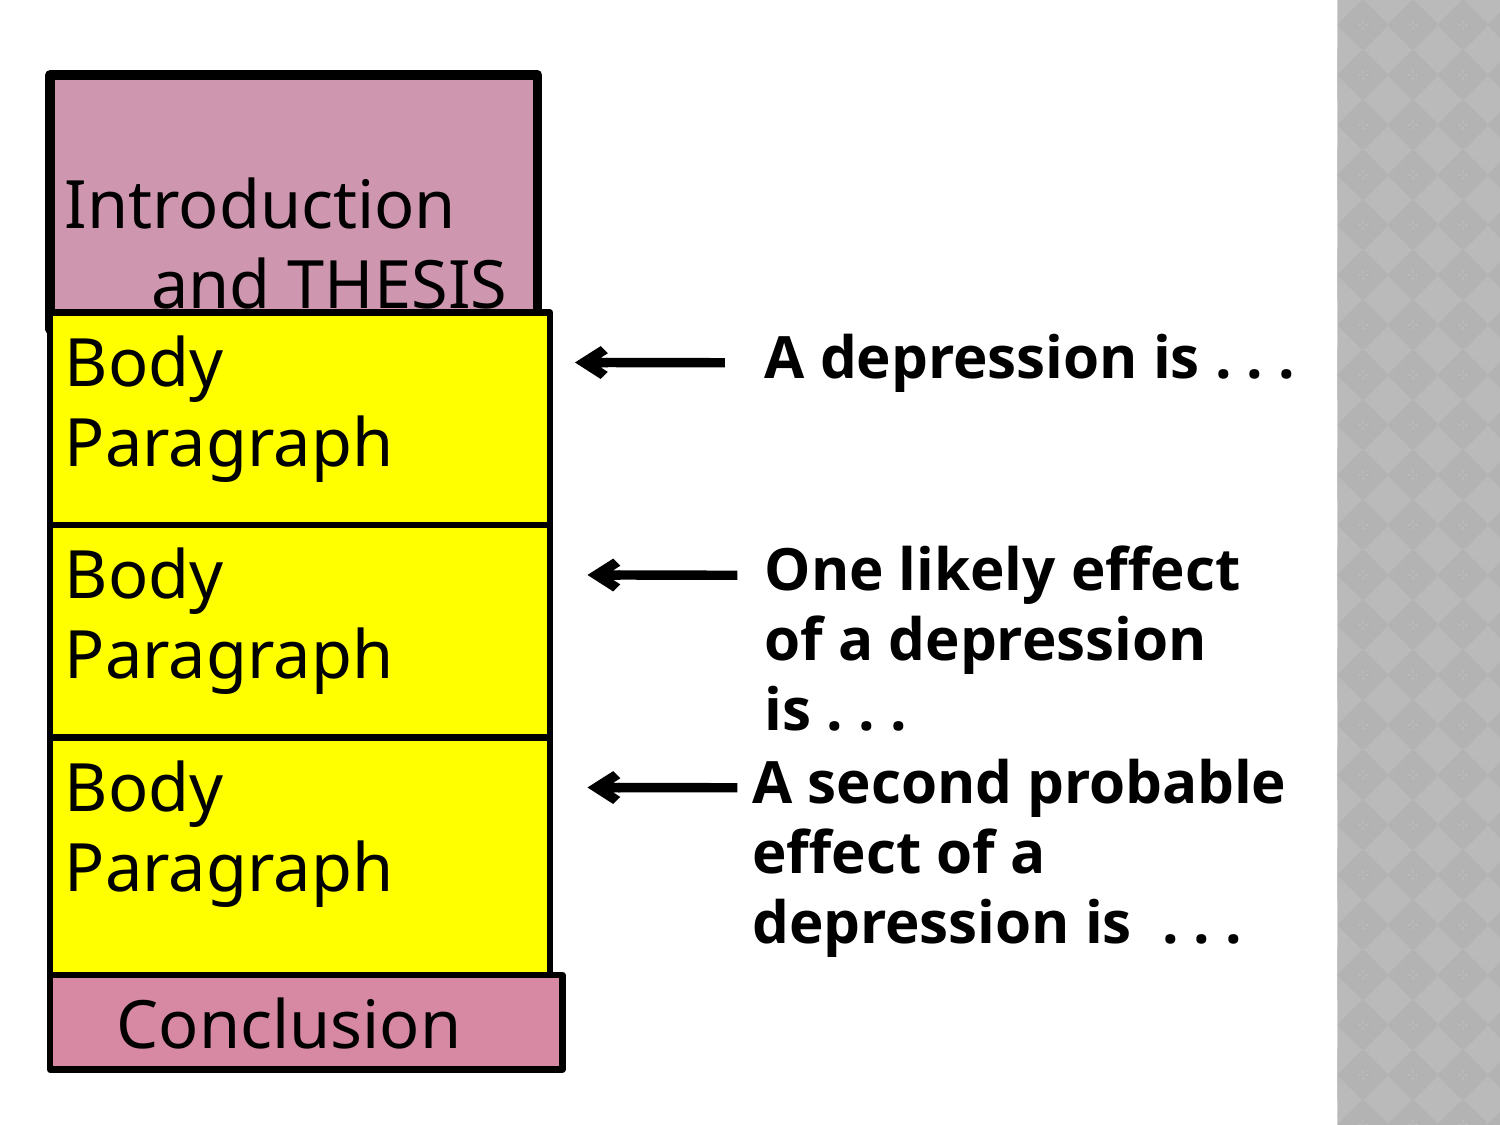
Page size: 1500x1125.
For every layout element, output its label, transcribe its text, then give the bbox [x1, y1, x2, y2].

text_box A depression is . . . [750, 312, 1325, 398]
text_box Body Paragraph [50, 737, 550, 974]
text_box A second probable effect of a depression is . . . [737, 737, 1313, 963]
text_box Body Paragraph [50, 312, 550, 524]
text_box Conclusion [49, 974, 563, 1070]
text_box Body Paragraph [50, 524, 550, 737]
text_box Introduction and THESIS [50, 74, 538, 312]
text_box One likely effect of a depression is . . . [750, 525, 1313, 737]
